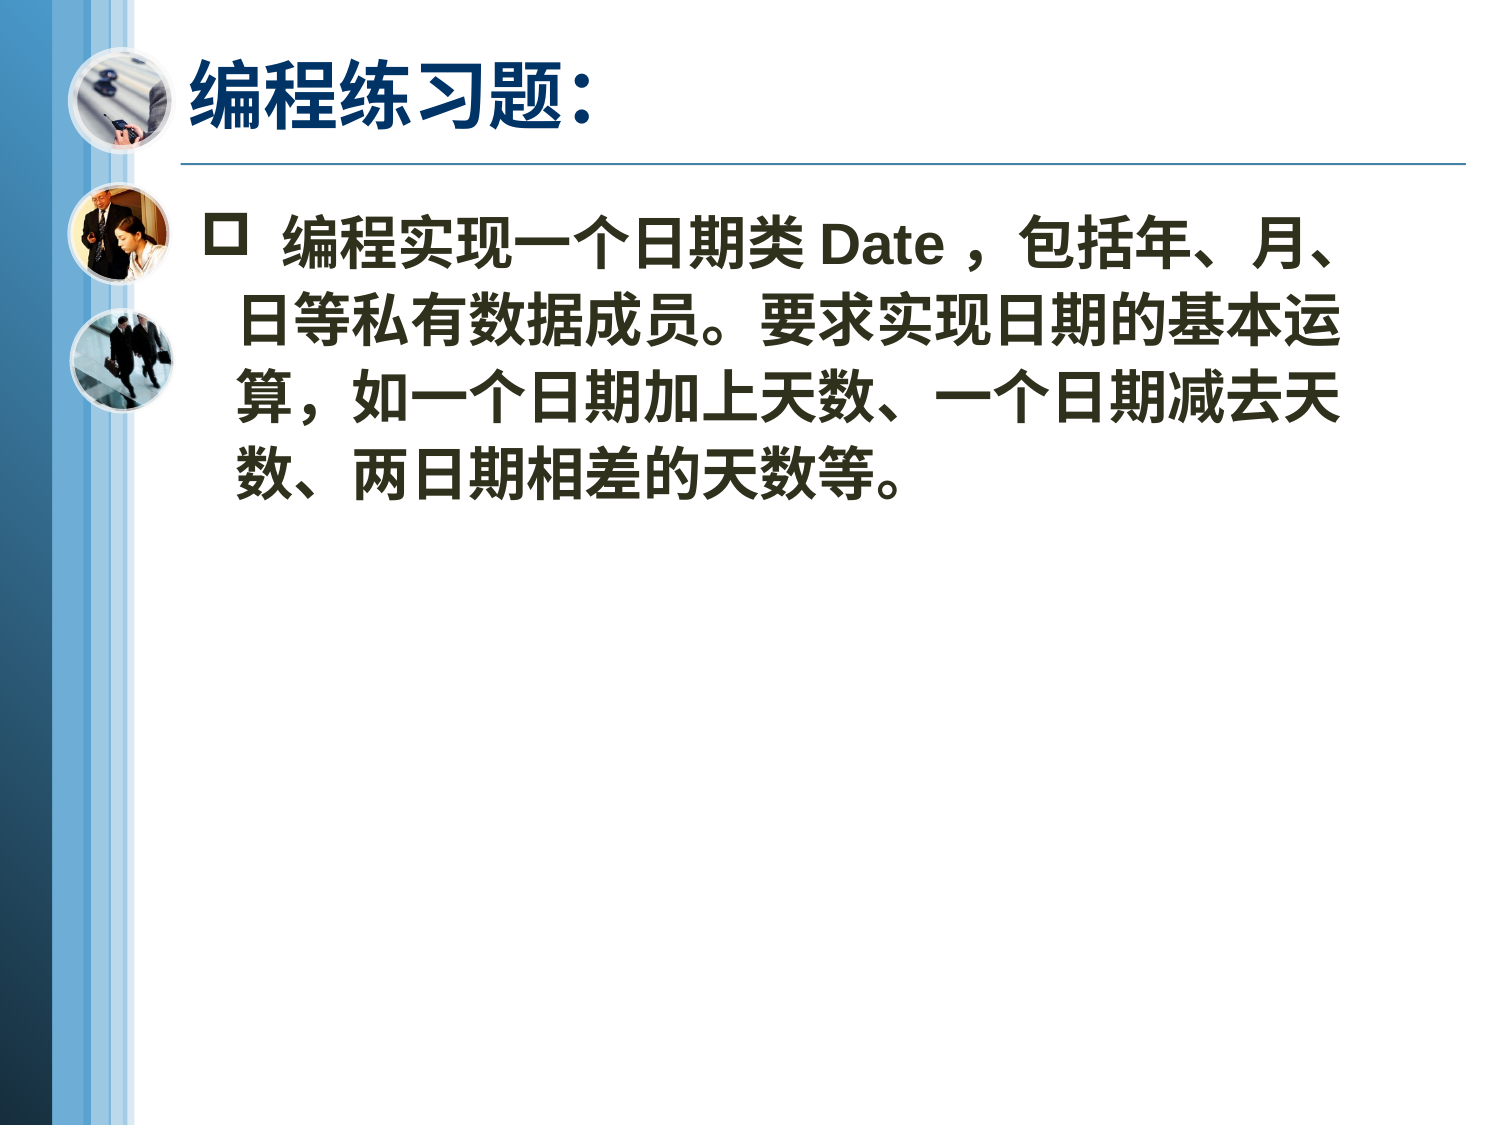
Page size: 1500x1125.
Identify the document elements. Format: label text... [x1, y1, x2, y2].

text_box 编程实现一个日期类Date，包括年、月、日等私有数据成员。要求实现日期的基本运算，如一个日期加上天数、一个日期减去天数、两日期相差的天数等。 [185, 192, 1436, 515]
title 编程练习题： [173, 10, 1500, 177]
picture [75, 313, 171, 408]
picture [74, 189, 166, 279]
picture [78, 57, 166, 144]
